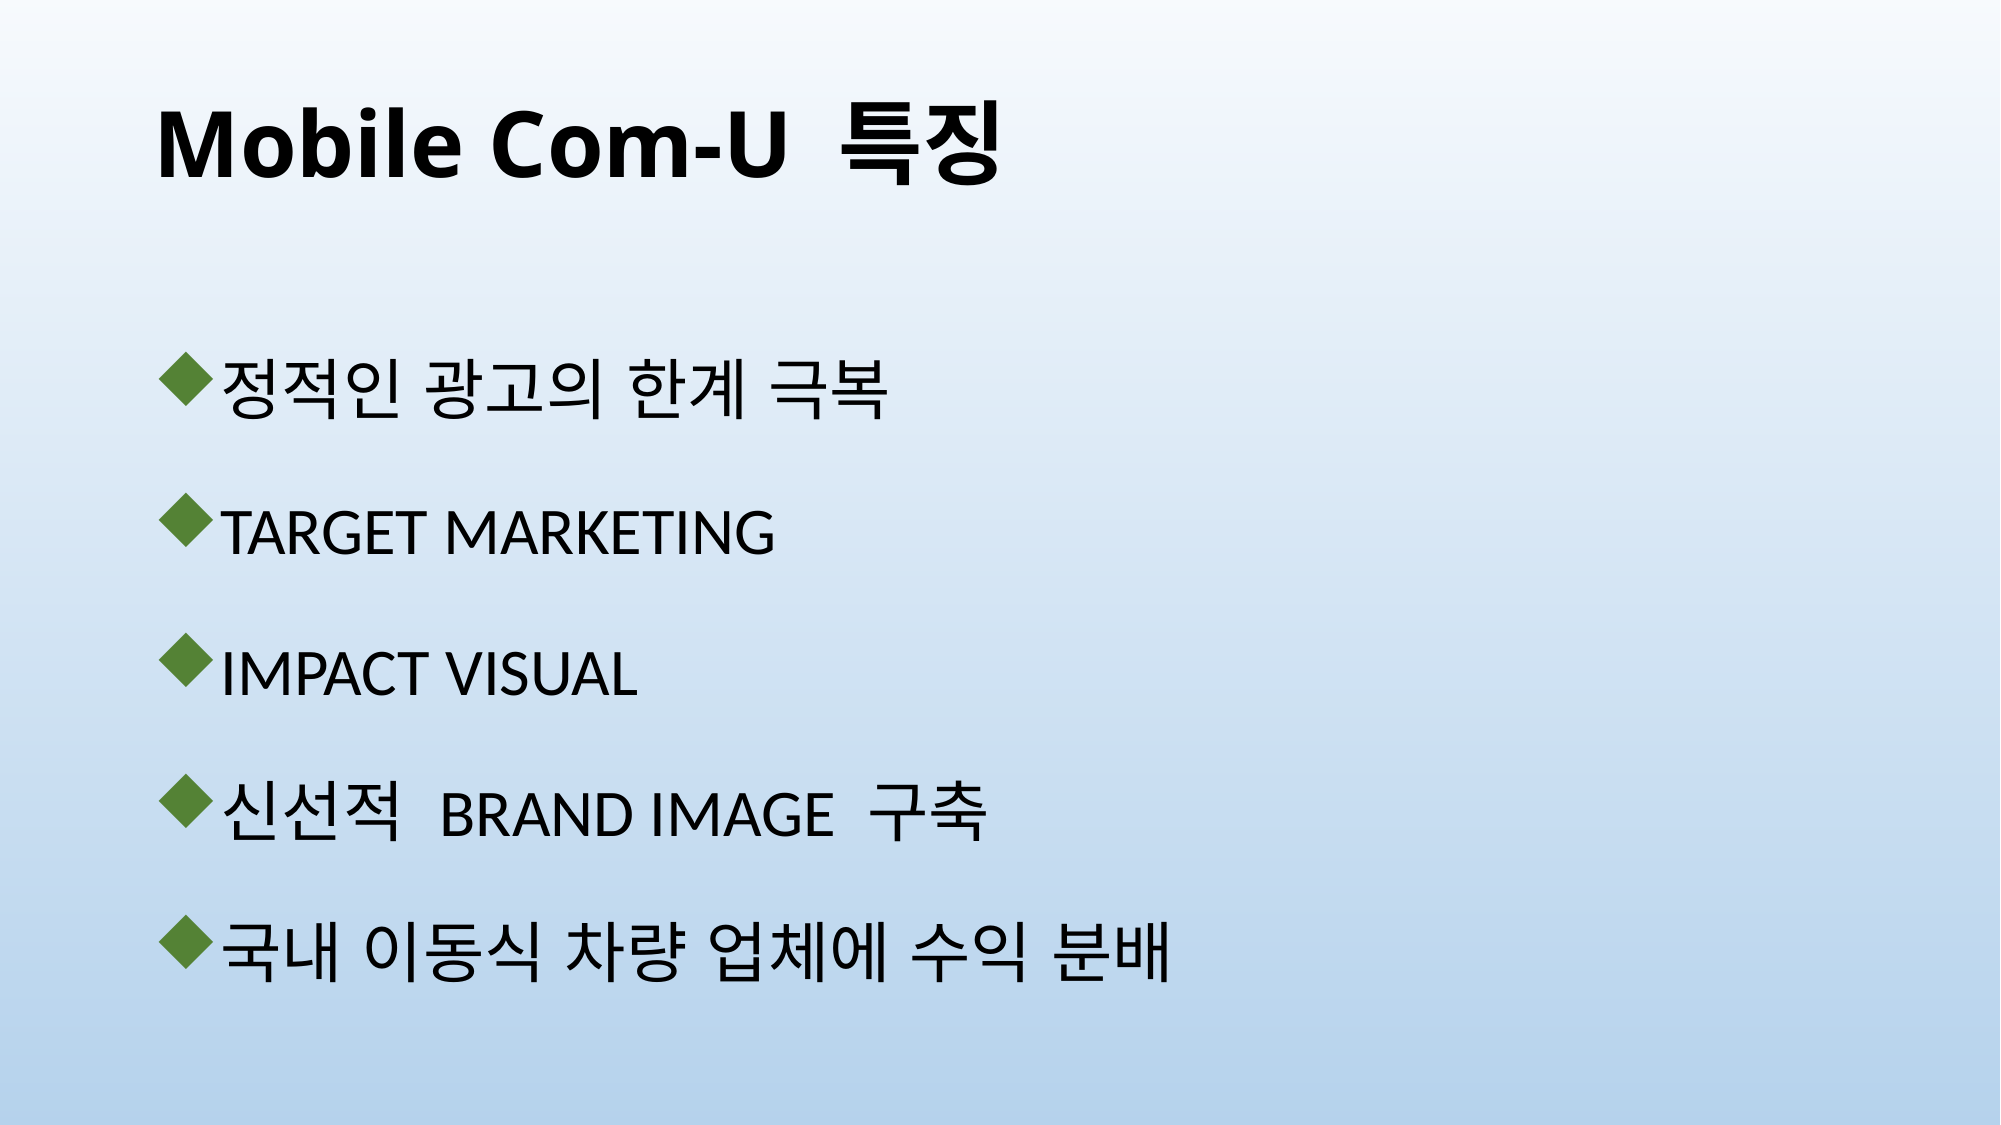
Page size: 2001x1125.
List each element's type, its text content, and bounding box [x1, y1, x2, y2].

title Mobile Com-U 특징 [138, 60, 1864, 236]
list 정적인 광고의 한계 극복 TARGET MARKETING IMPACT VISUAL 신선적 BRAND IMAGE 구축 국내 이동식 차량 업체에 수익 분배 [138, 299, 1864, 1014]
